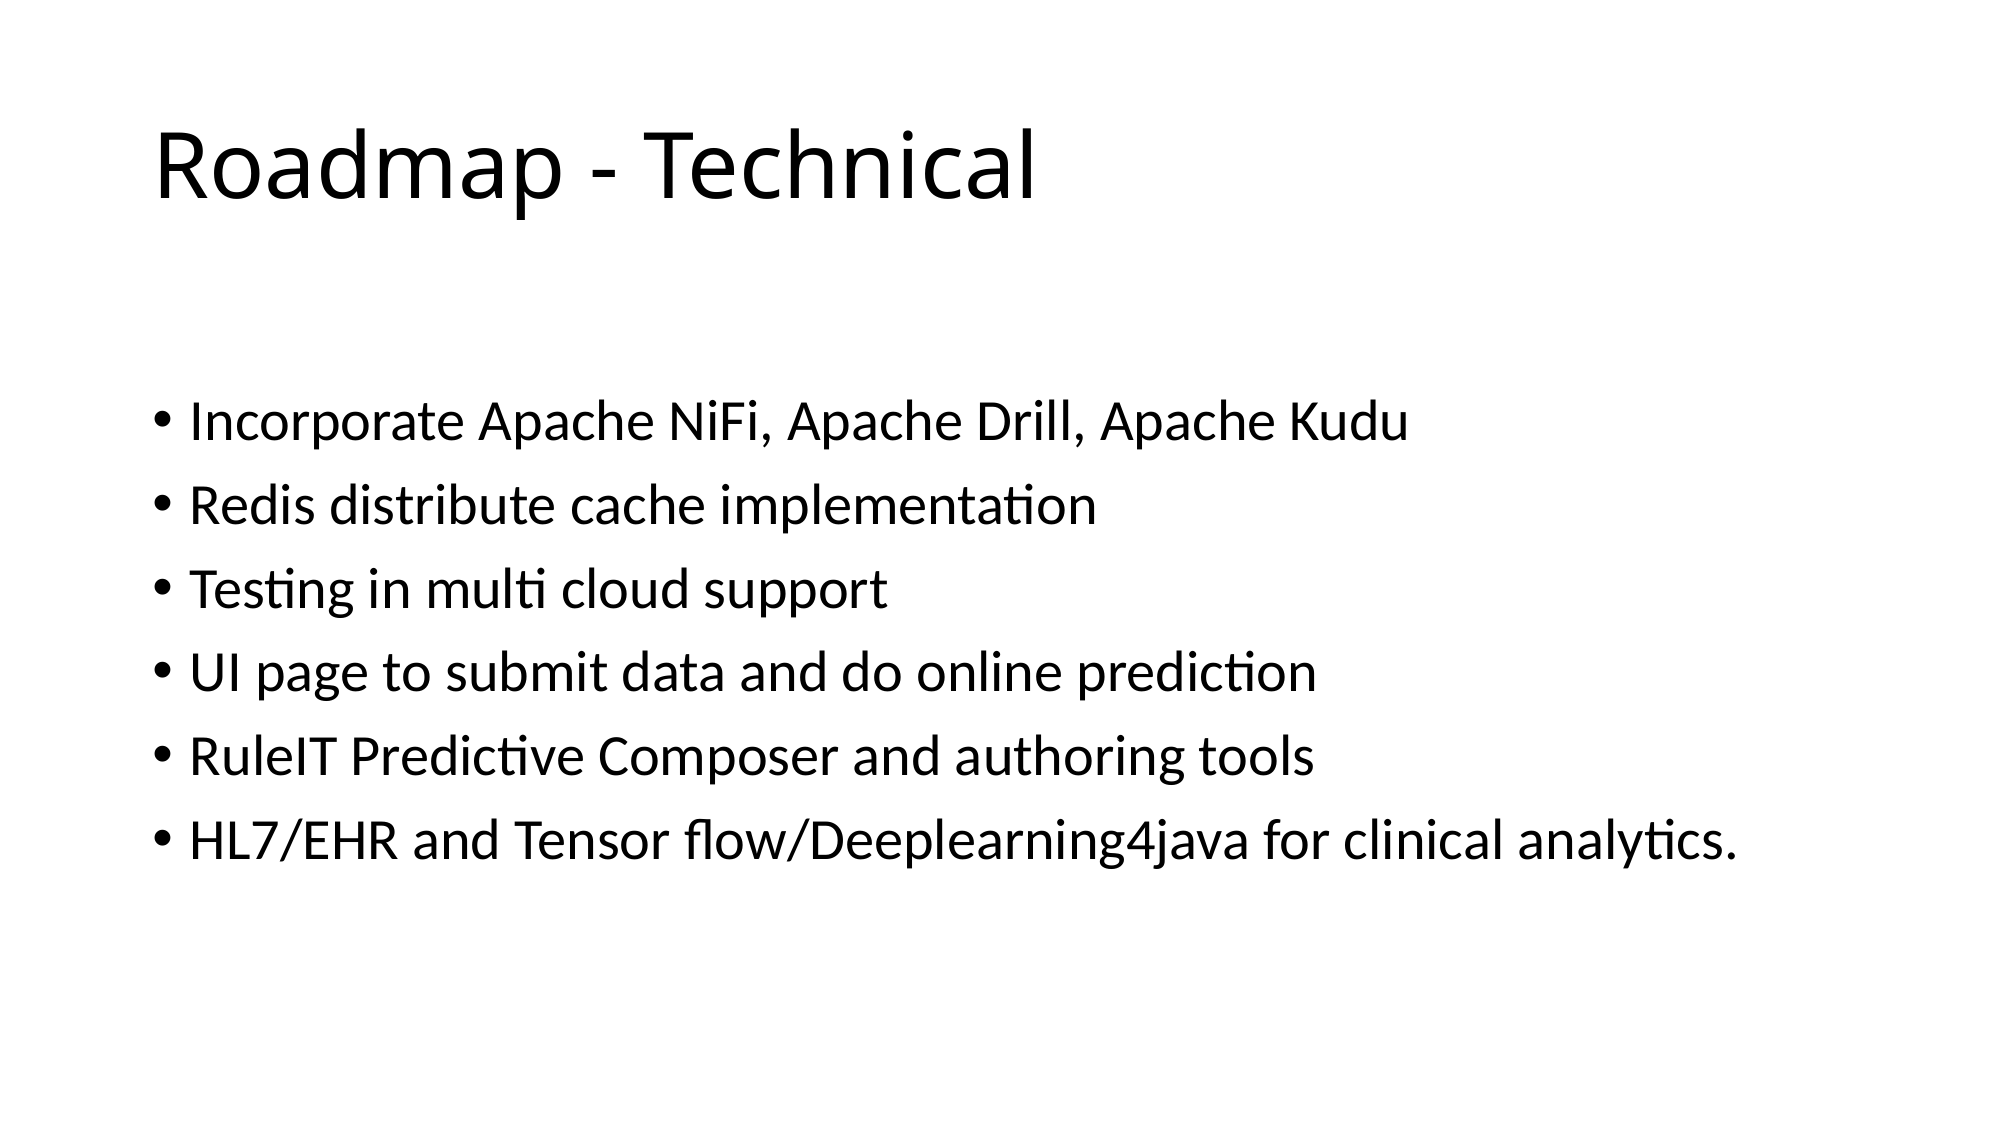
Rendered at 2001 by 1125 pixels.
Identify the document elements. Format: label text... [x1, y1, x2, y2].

list Incorporate Apache NiFi, Apache Drill, Apache Kudu Redis distribute cache implementation Testing in multi cloud support UI page to submit data and do online prediction RuleIT Predictive Composer and authoring tools HL7/EHR and Tensor flow/Deeplearning4java for clinical analytics. [137, 299, 1863, 964]
title Roadmap - Technical [137, 59, 1863, 278]
